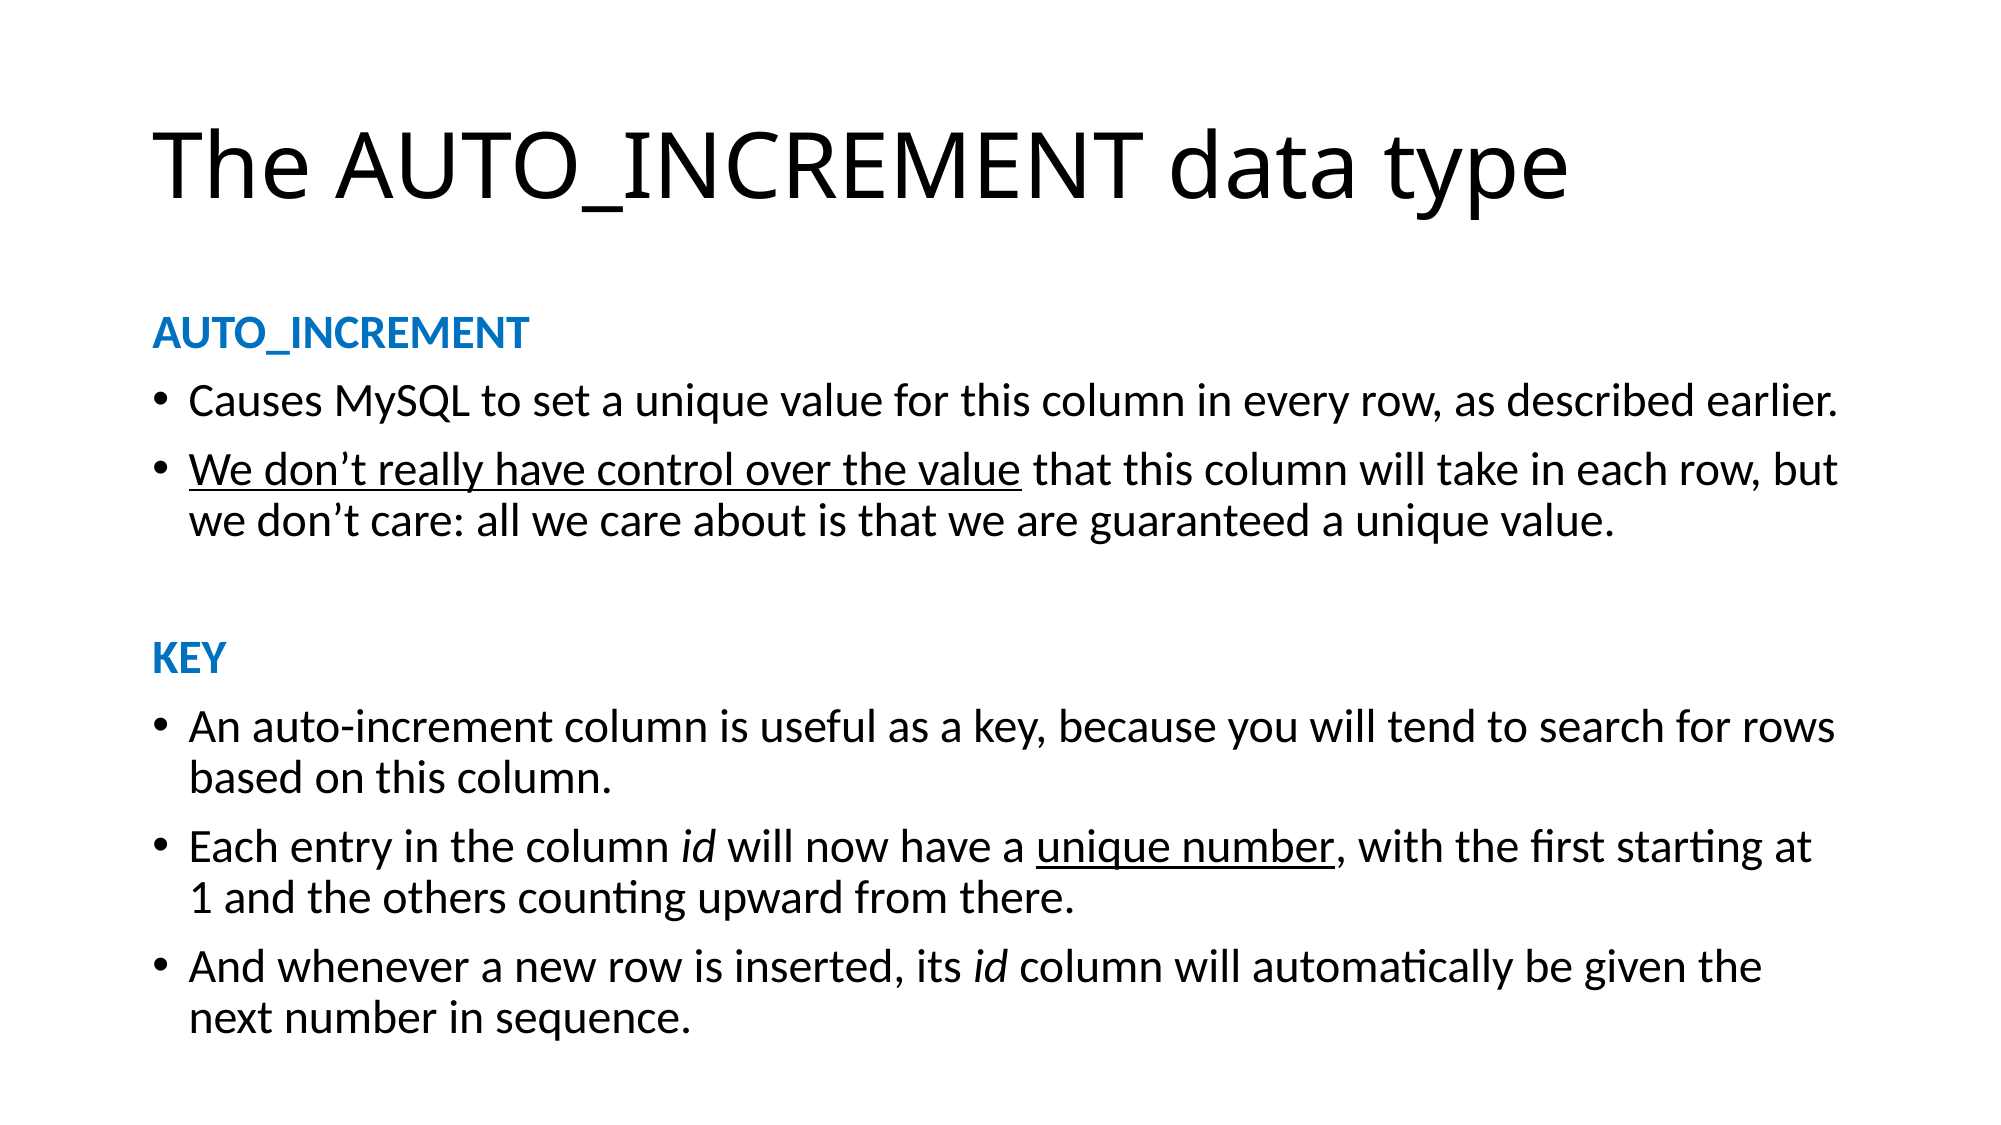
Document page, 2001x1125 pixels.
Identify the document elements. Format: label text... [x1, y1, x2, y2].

list AUTO_INCREMENT Causes MySQL to set a unique value for this column in every row, as described earlier. We don’t really have control over the value that this column will take in each row, but we don’t care: all we care about is that we are guaranteed a unique value. KEY An auto-increment column is useful as a key, because you will tend to search for rows based on this column. Each entry in the column id will now have a unique number, with the first starting at 1 and the others counting upward from there. And whenever a new row is inserted, its id column will automatically be given the next number in sequence. [137, 299, 1863, 1071]
title The AUTO_INCREMENT data type [137, 59, 1863, 278]
